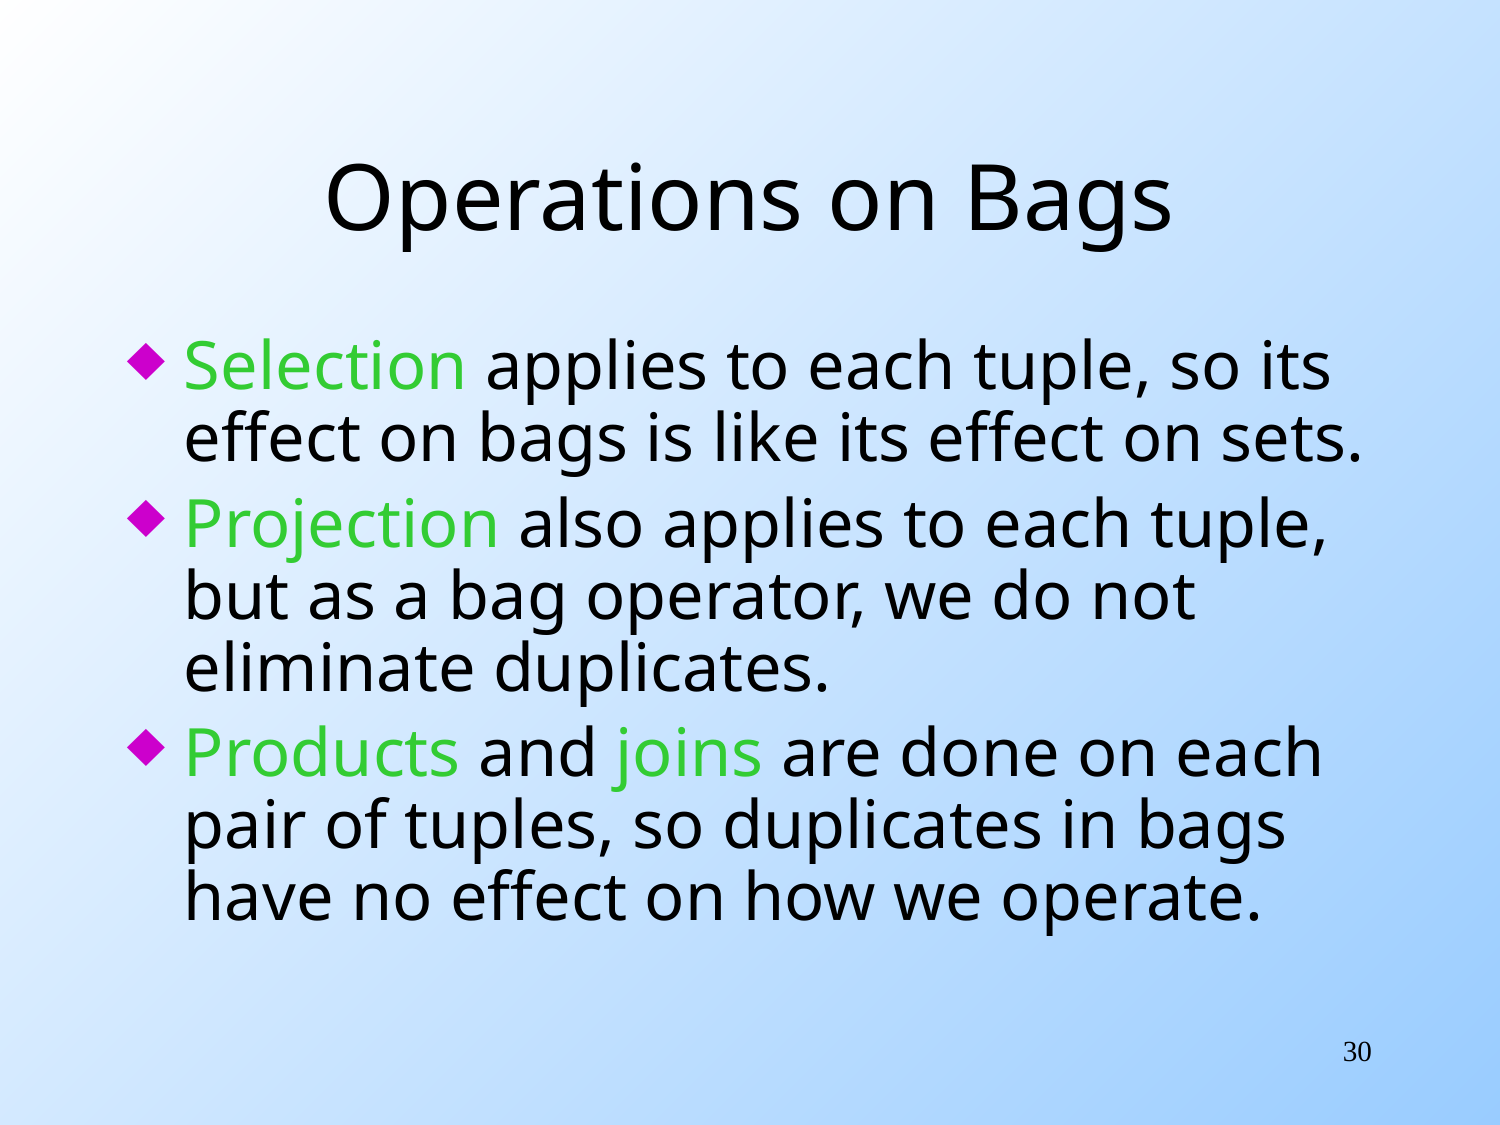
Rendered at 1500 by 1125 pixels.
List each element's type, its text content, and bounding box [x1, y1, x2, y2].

list Selection applies to each tuple, so its effect on bags is like its effect on sets. Projection also applies to each tuple, but as a bag operator, we do not eliminate duplicates. Products and joins are done on each pair of tuples, so duplicates in bags have no effect on how we operate. [112, 324, 1388, 1000]
slide_number 30 [1074, 1025, 1388, 1100]
title Operations on Bags [112, 99, 1388, 288]
